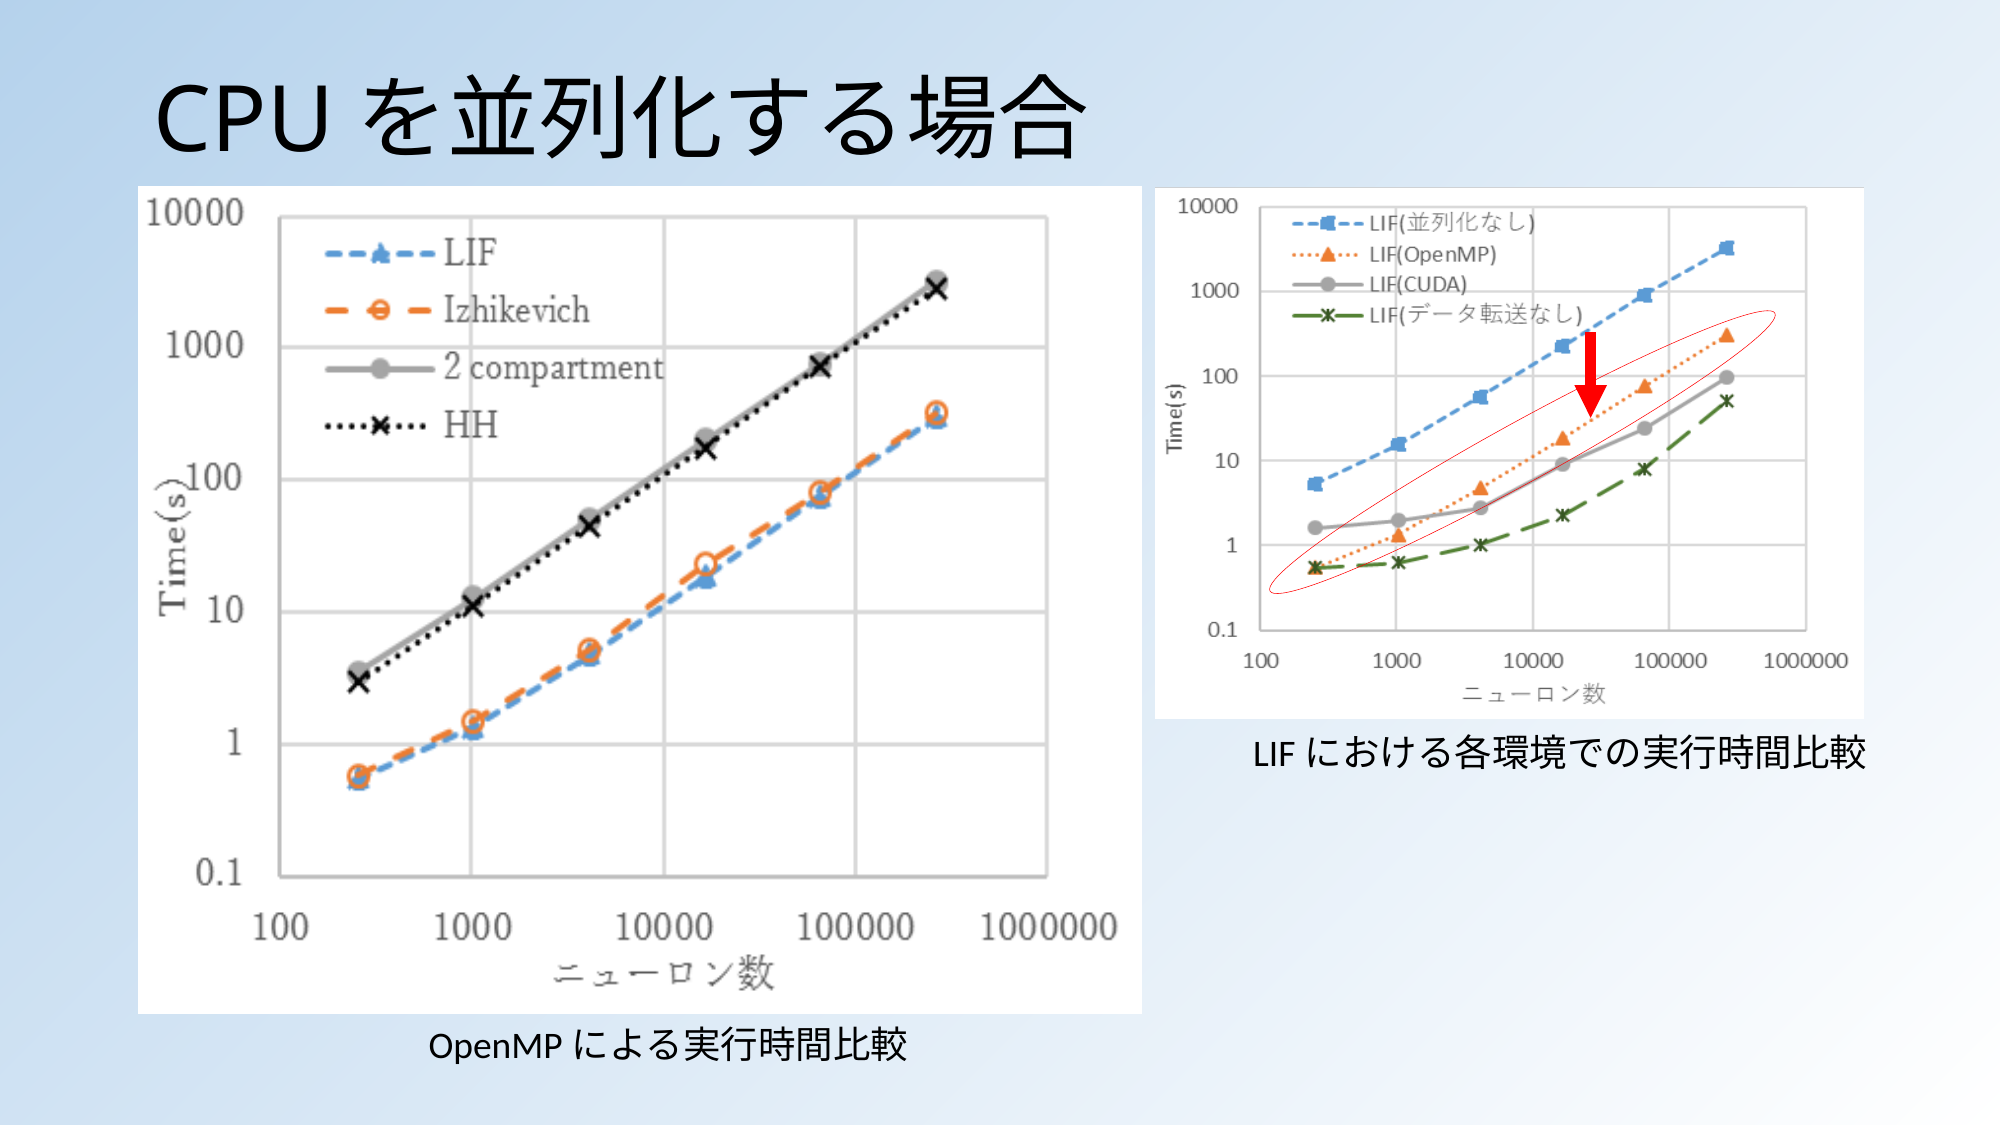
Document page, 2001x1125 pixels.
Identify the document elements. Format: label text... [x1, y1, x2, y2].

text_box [1154, 186, 1864, 719]
picture [138, 186, 1143, 1014]
text_box LIFにおける各環境での実行時間比較 [1238, 721, 1916, 781]
text_box OpenMPによる実行時間比較 [413, 1014, 1058, 1074]
title CPUを並列化する場合 [138, 60, 1864, 185]
